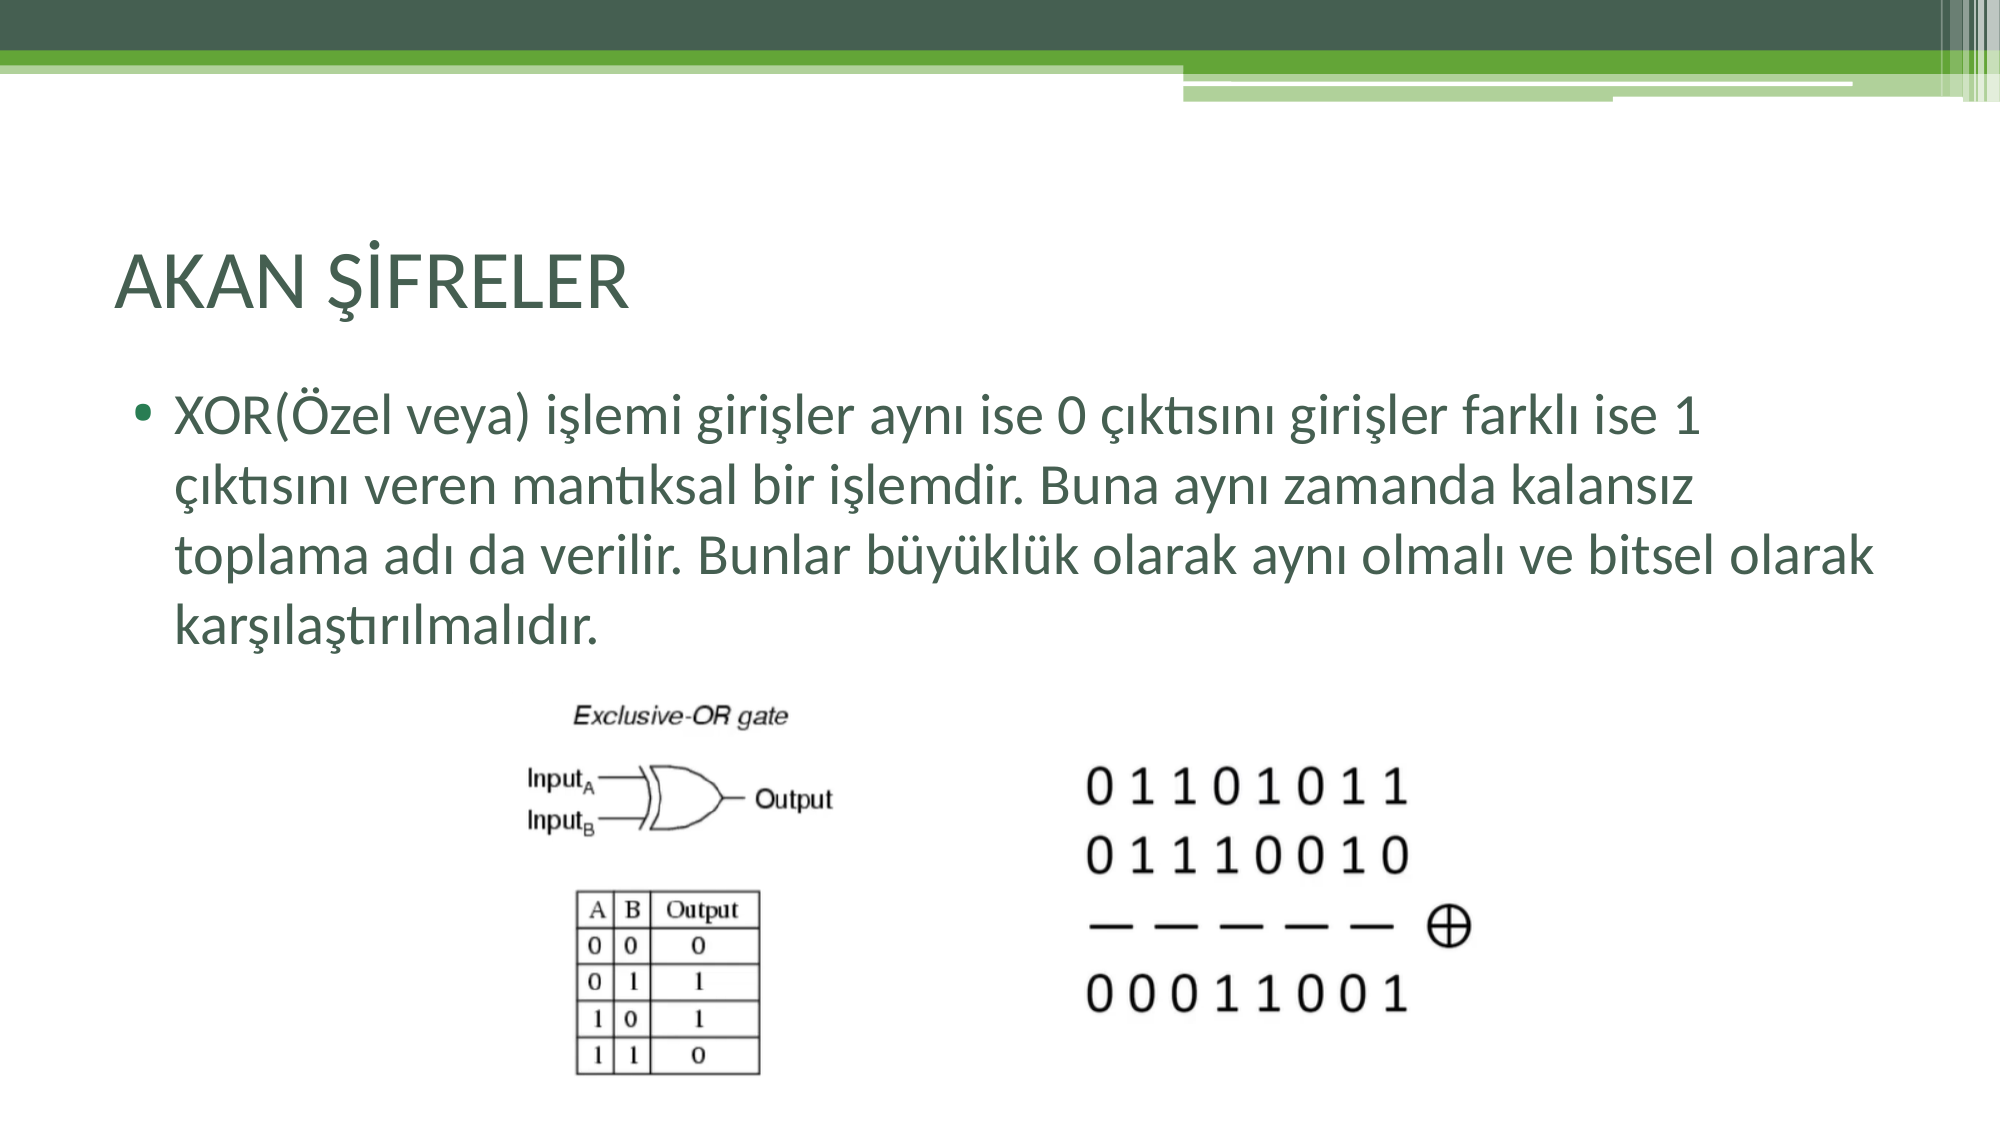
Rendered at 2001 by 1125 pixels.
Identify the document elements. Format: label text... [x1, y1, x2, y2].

picture [1068, 747, 1483, 1024]
picture [512, 692, 837, 1079]
list XOR(Özel veya) işlemi girişler aynı ise 0 çıktısını girişler farklı ise 1 çıktısını veren mantıksal bir işlemdir. Buna aynı zamanda kalansız toplama adı da verilir. Bunlar büyüklük olarak aynı olmalı ve bitsel olarak karşılaştırılmalıdır. [99, 368, 1900, 1079]
title AKAN ŞİFRELER [99, 187, 1900, 363]
